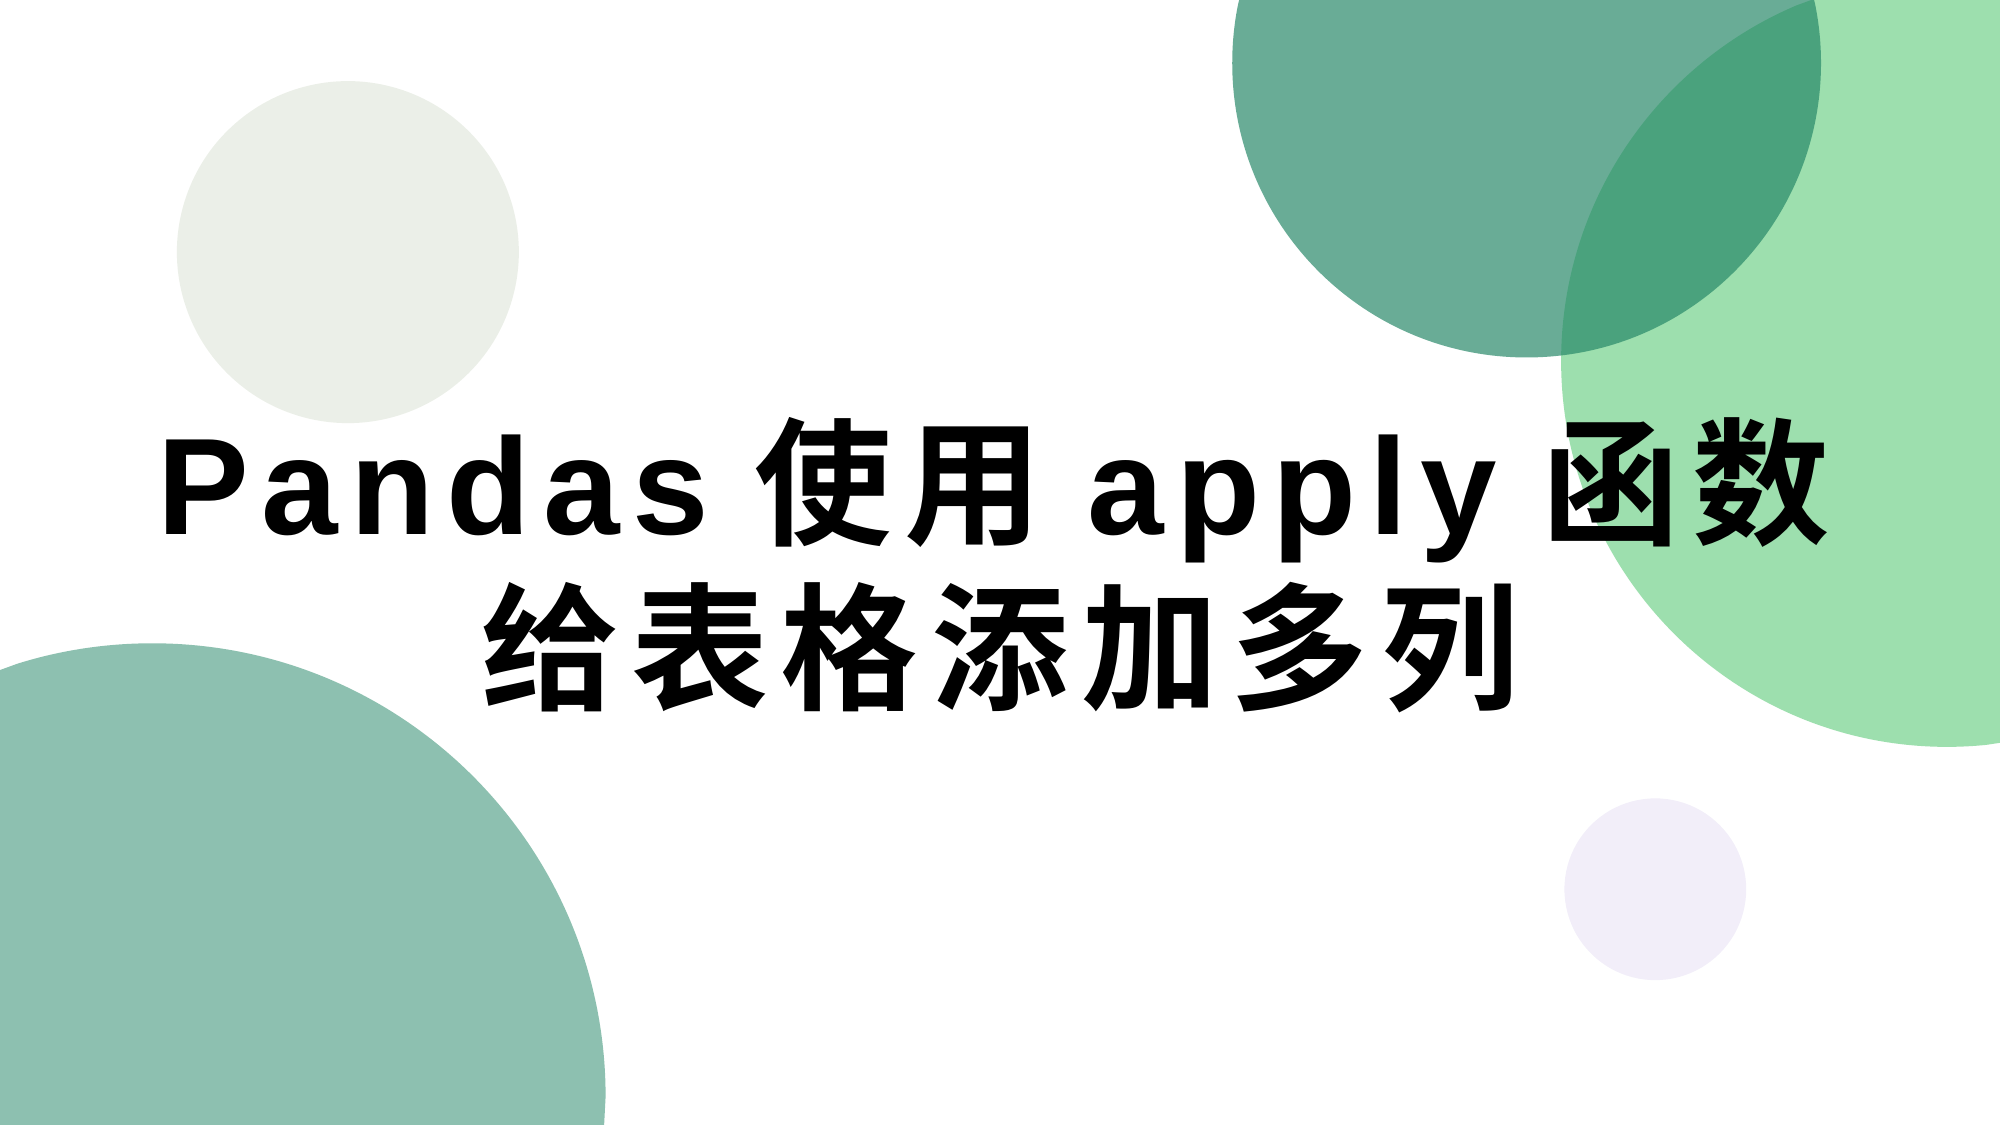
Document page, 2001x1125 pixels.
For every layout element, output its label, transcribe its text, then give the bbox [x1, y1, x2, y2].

title Pandas使用apply函数 给表格添加多列 [104, 315, 1896, 810]
